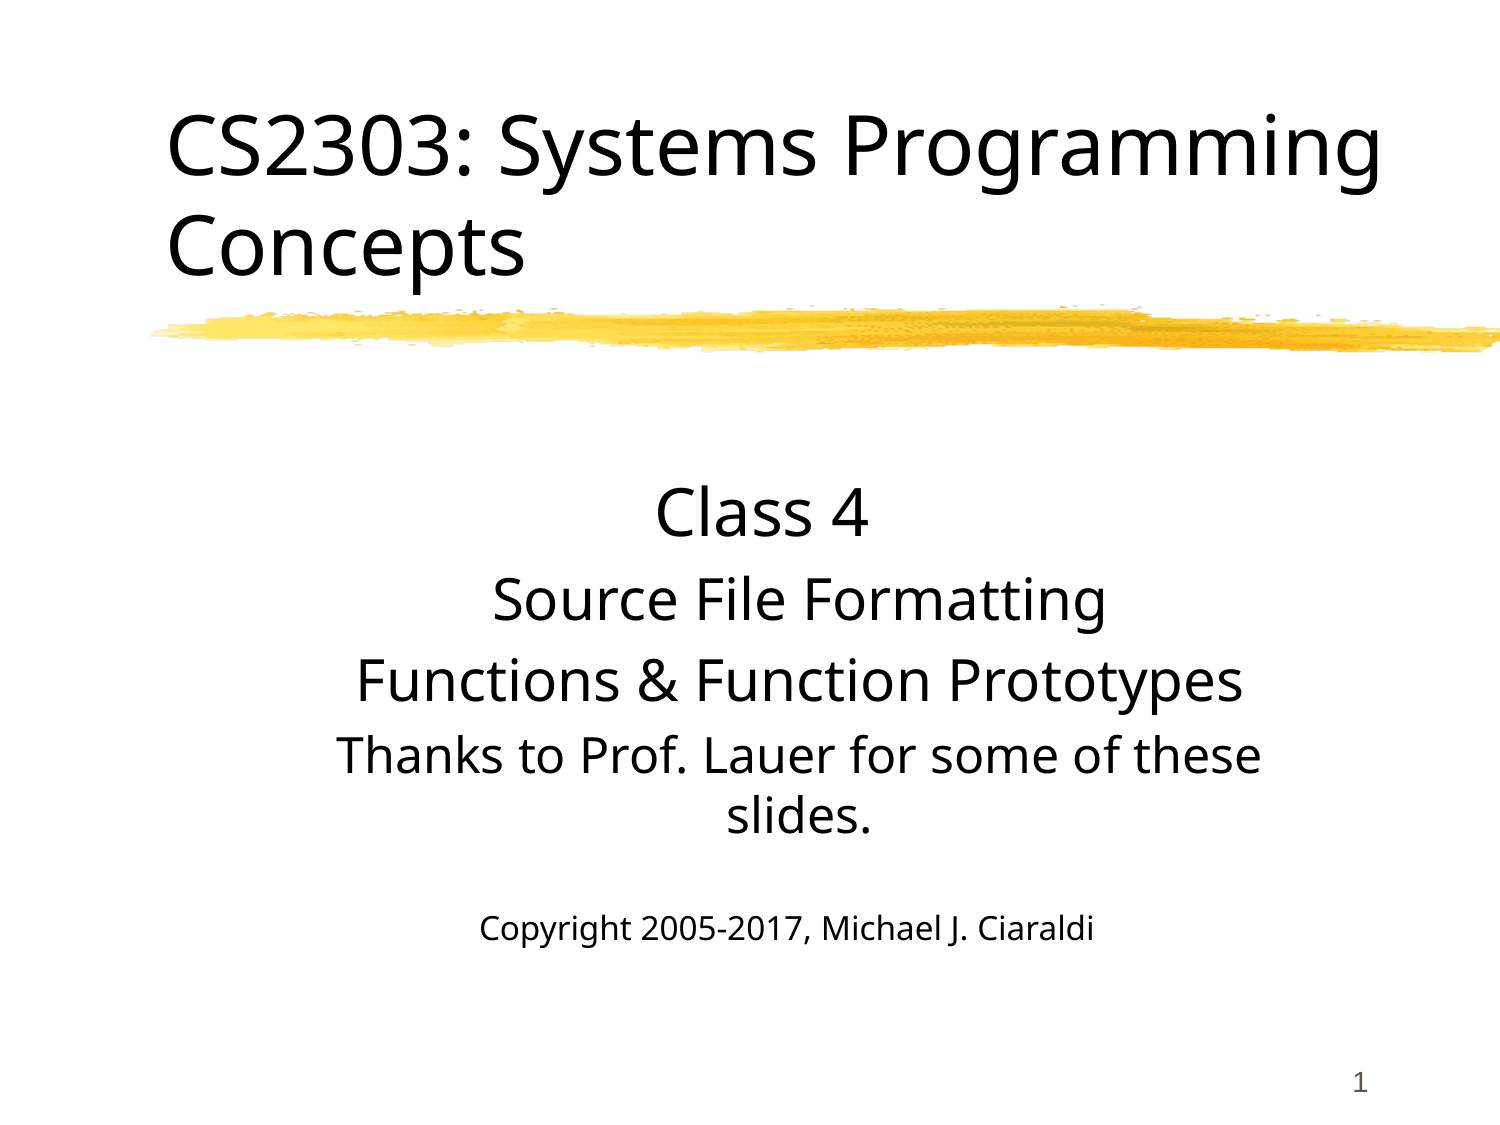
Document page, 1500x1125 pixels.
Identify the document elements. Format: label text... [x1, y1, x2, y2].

title CS2303: Systems Programming Concepts [150, 112, 1417, 300]
text_box 1 [1083, 1021, 1384, 1107]
picture [150, 299, 1500, 363]
subtitle Class 4 Source File Formatting Functions & Function Prototypes Thanks to Prof. Lauer for some of these slides. [187, 462, 1338, 875]
list Copyright 2005-2017, Michael J. Ciaraldi [262, 900, 1313, 975]
